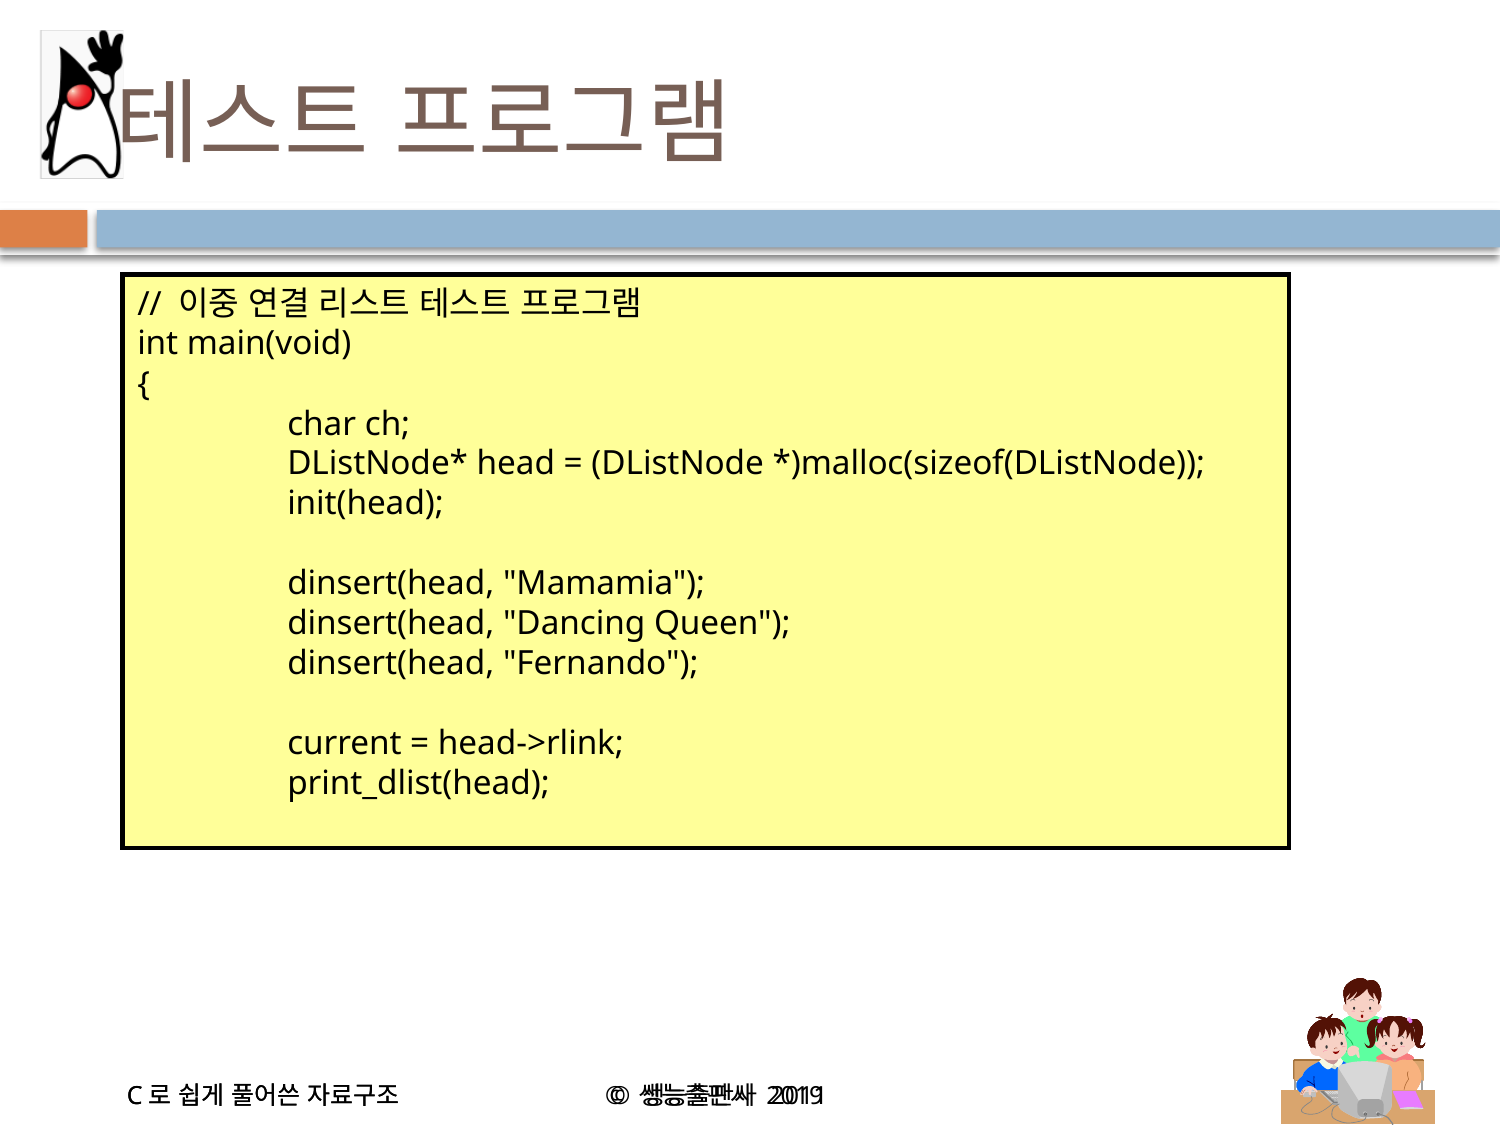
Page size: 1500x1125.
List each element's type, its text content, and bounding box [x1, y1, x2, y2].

text_box // 이중 연결 리스트 테스트 프로그램 int main(void) { char ch; DListNode* head = (DListNode *)malloc(sizeof(DListNode)); init(head); dinsert(head, "Mamamia"); dinsert(head, "Dancing Queen"); dinsert(head, "Fernando"); current = head->rlink; print_dlist(head); [122, 274, 1289, 849]
picture [39, 30, 124, 179]
title 테스트 프로그램 [100, 37, 1438, 200]
